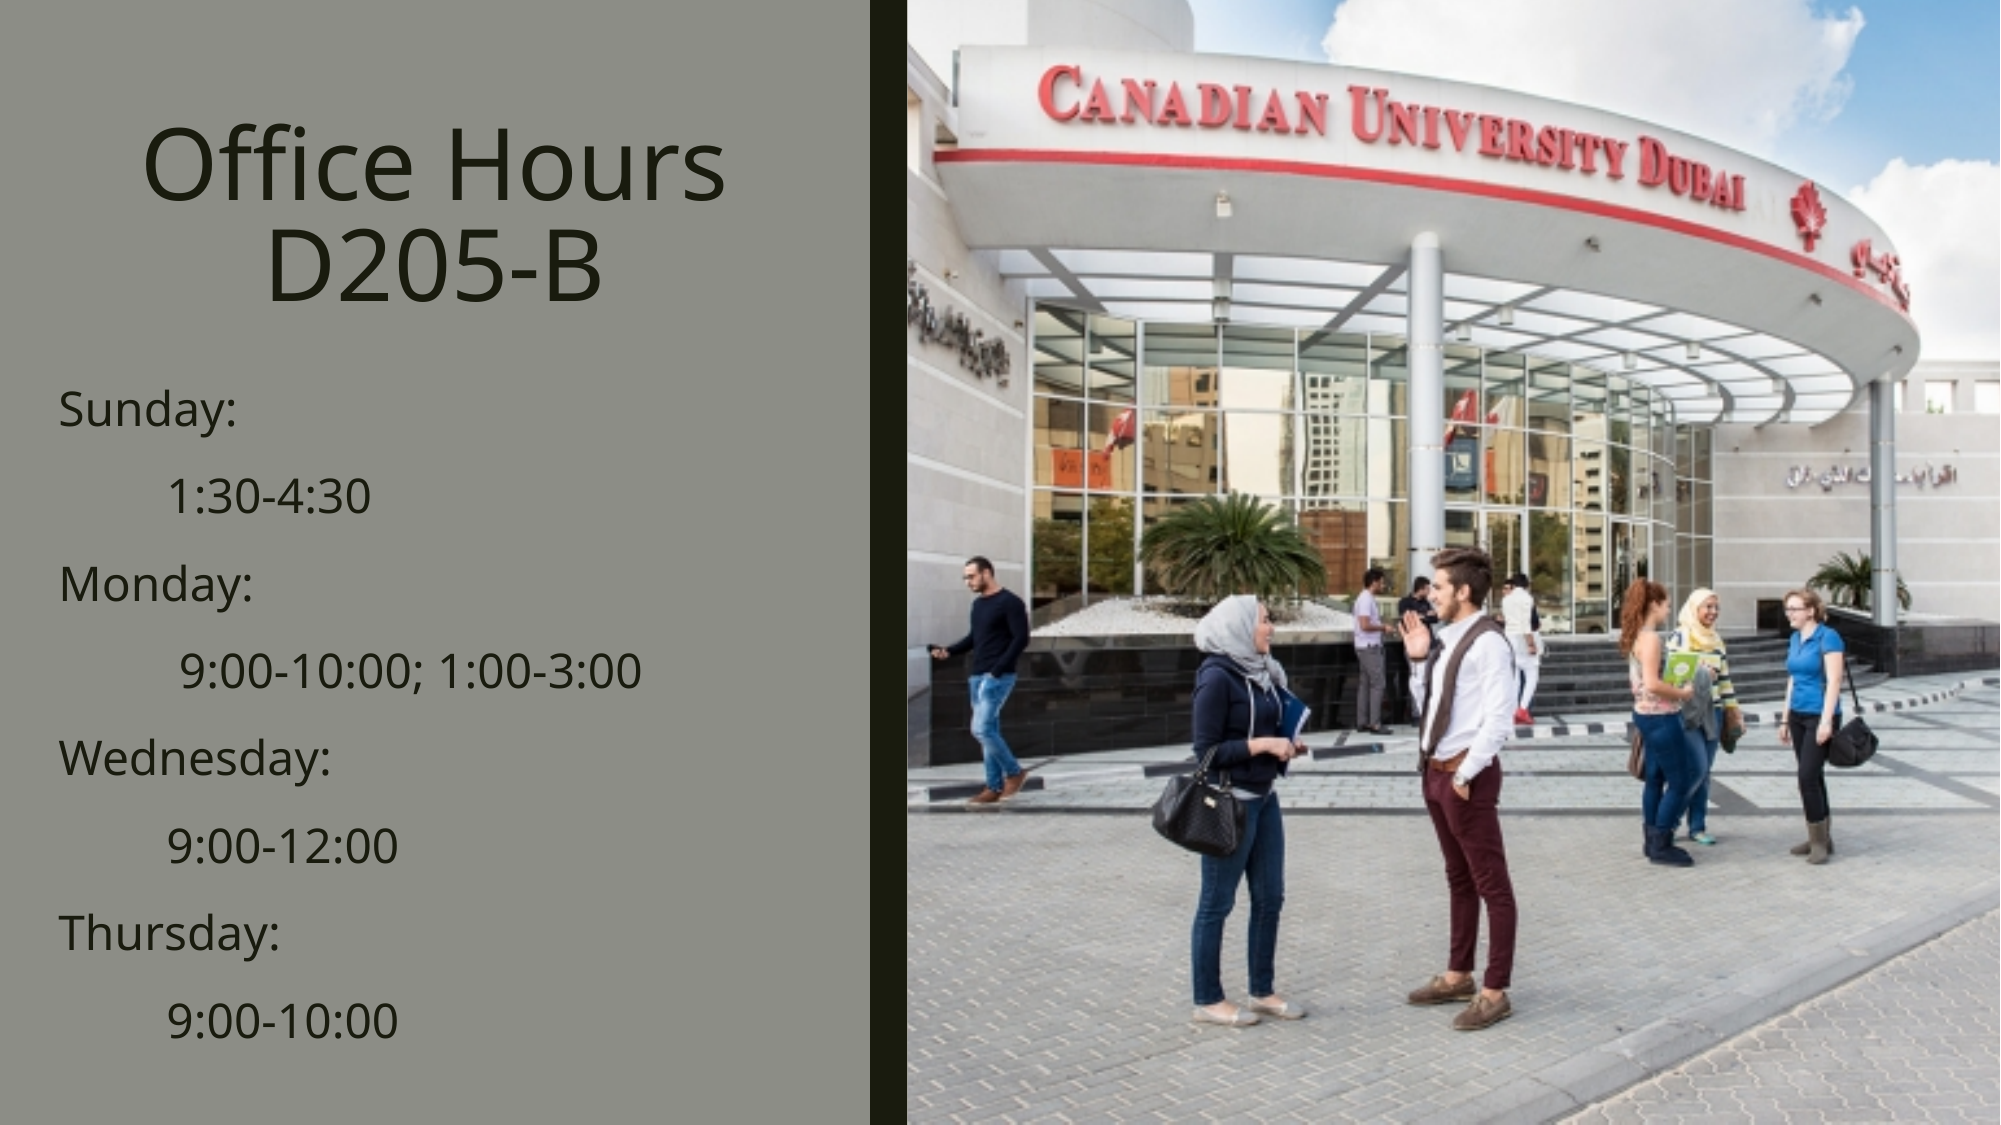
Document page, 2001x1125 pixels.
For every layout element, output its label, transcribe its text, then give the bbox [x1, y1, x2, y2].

list Sunday: 1:30-4:30 Monday: 9:00-10:00; 1:00-3:00 Wednesday: 9:00-12:00 Thursday: 9:00-10:00 [43, 363, 821, 1062]
title Office Hours D205-B [118, 112, 752, 363]
picture [907, 0, 2000, 1125]
